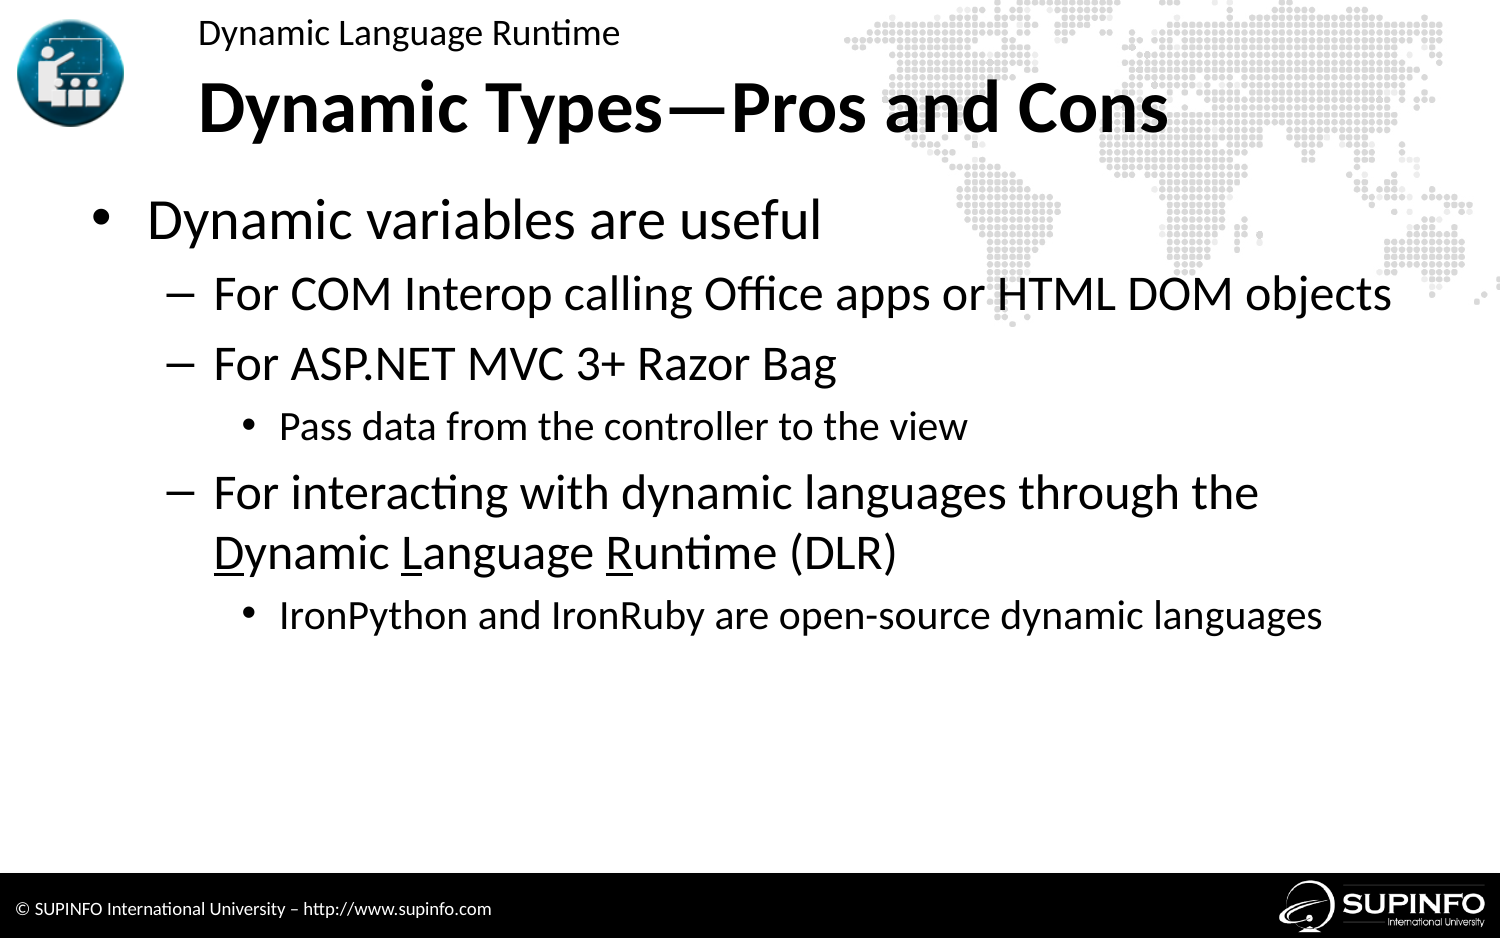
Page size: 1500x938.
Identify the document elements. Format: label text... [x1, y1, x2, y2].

list Dynamic Language Runtime [183, 0, 1459, 56]
list Dynamic variables are useful For COM Interop calling Office apps or HTML DOM objects For ASP.NET MVC 3+ Razor Bag Pass data from the controller to the view For interacting with dynamic languages through the Dynamic Language Runtime (DLR) IronPython and IronRuby are open-source dynamic languages [76, 173, 1436, 880]
picture [39, 46, 101, 107]
picture [1269, 870, 1494, 938]
picture [844, 0, 1500, 327]
picture [49, 37, 102, 75]
picture [17, 19, 125, 127]
text_box [419, 28, 450, 90]
title Dynamic Types—Pros and Cons [183, 56, 1459, 150]
